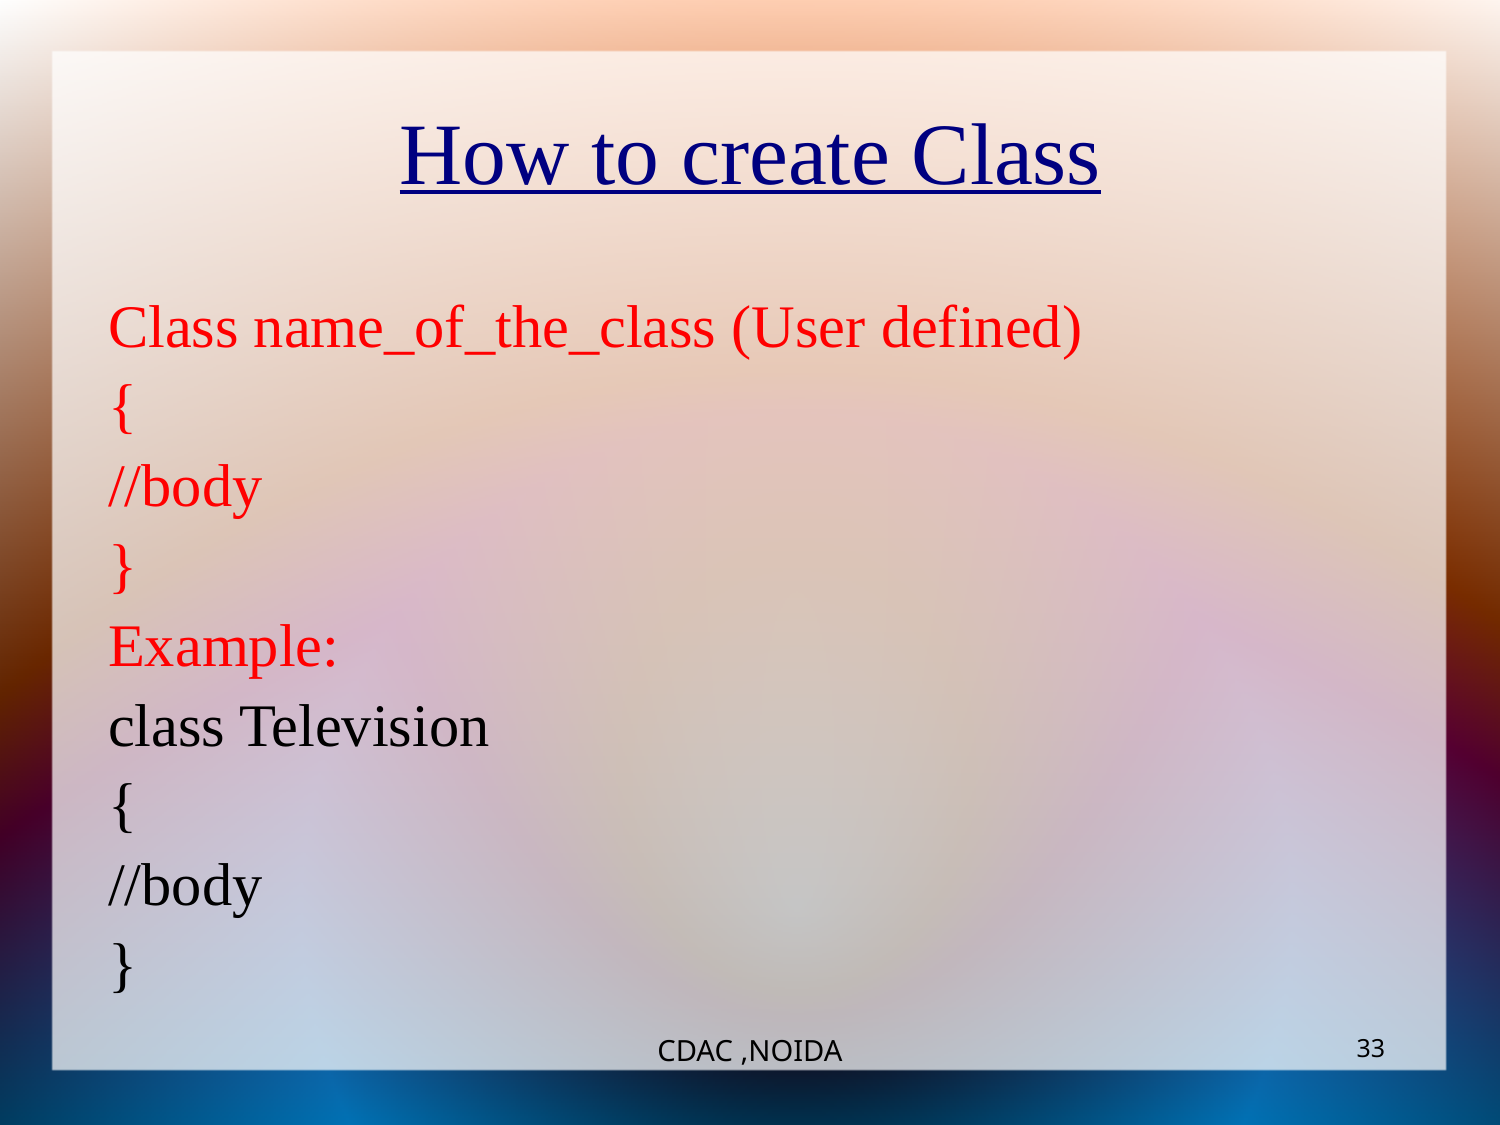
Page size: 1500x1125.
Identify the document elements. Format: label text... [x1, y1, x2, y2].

text_box ‹#› [1074, 1024, 1400, 1103]
picture [0, 0, 1500, 1125]
text_box How to create Class [94, 49, 1407, 250]
text_box Class name_of_the_class (User defined) { //body } Example: class Television { //body } [92, 287, 1406, 988]
text_box CDAC ,NOIDA [512, 1024, 988, 1103]
